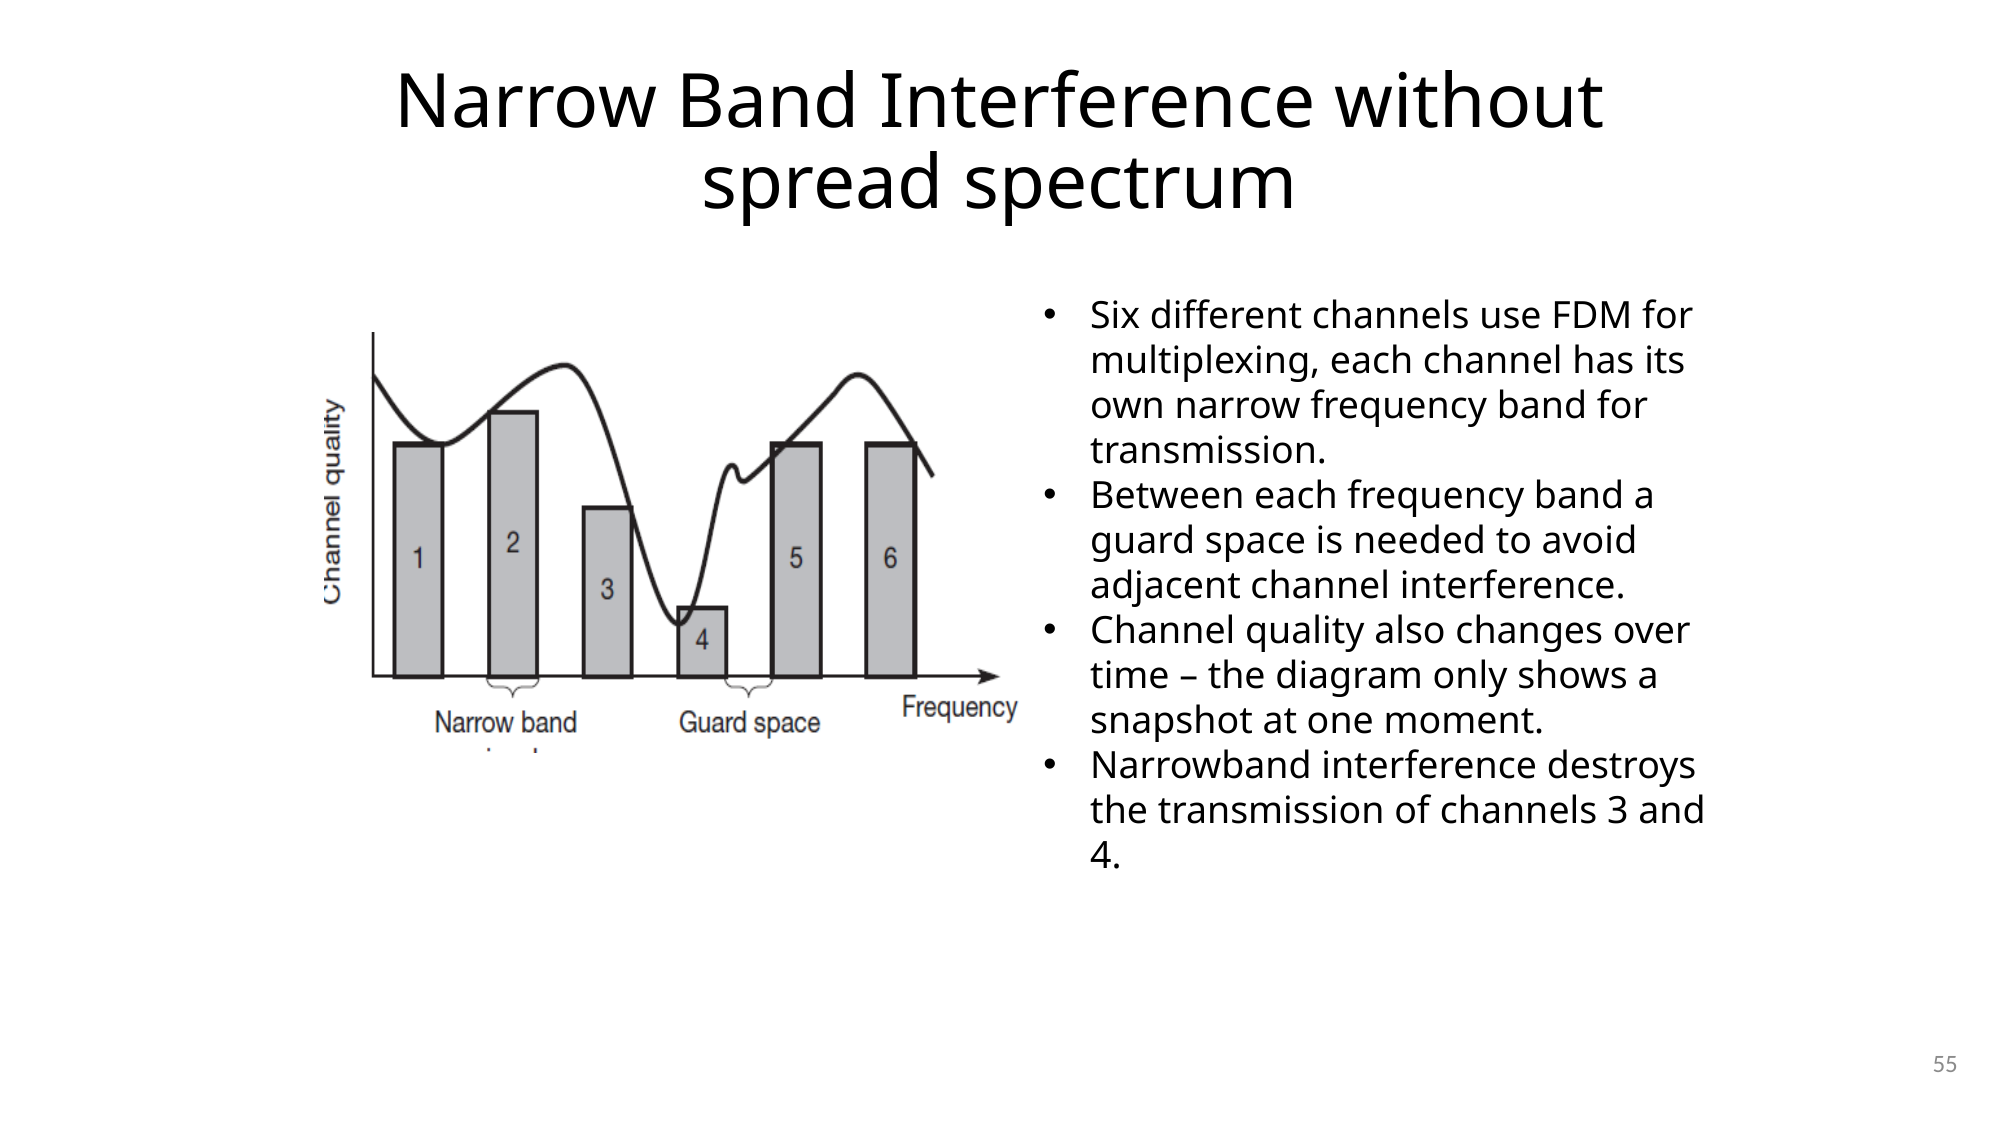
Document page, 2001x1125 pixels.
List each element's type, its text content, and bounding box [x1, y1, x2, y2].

text_box Six different channels use FDM for multiplexing, each channel has its own narrow frequency band for transmission. Between each frequency band a guard space is needed to avoid adjacent channel interference. Channel quality also changes over time – the diagram only shows a snapshot at one moment. Narrowband interference destroys the transmission of channels 3 and 4. [1028, 283, 1730, 883]
title Narrow Band Interference without spread spectrum [301, 51, 1699, 236]
picture [324, 332, 1029, 753]
slide_number 55 [1853, 1019, 1974, 1106]
